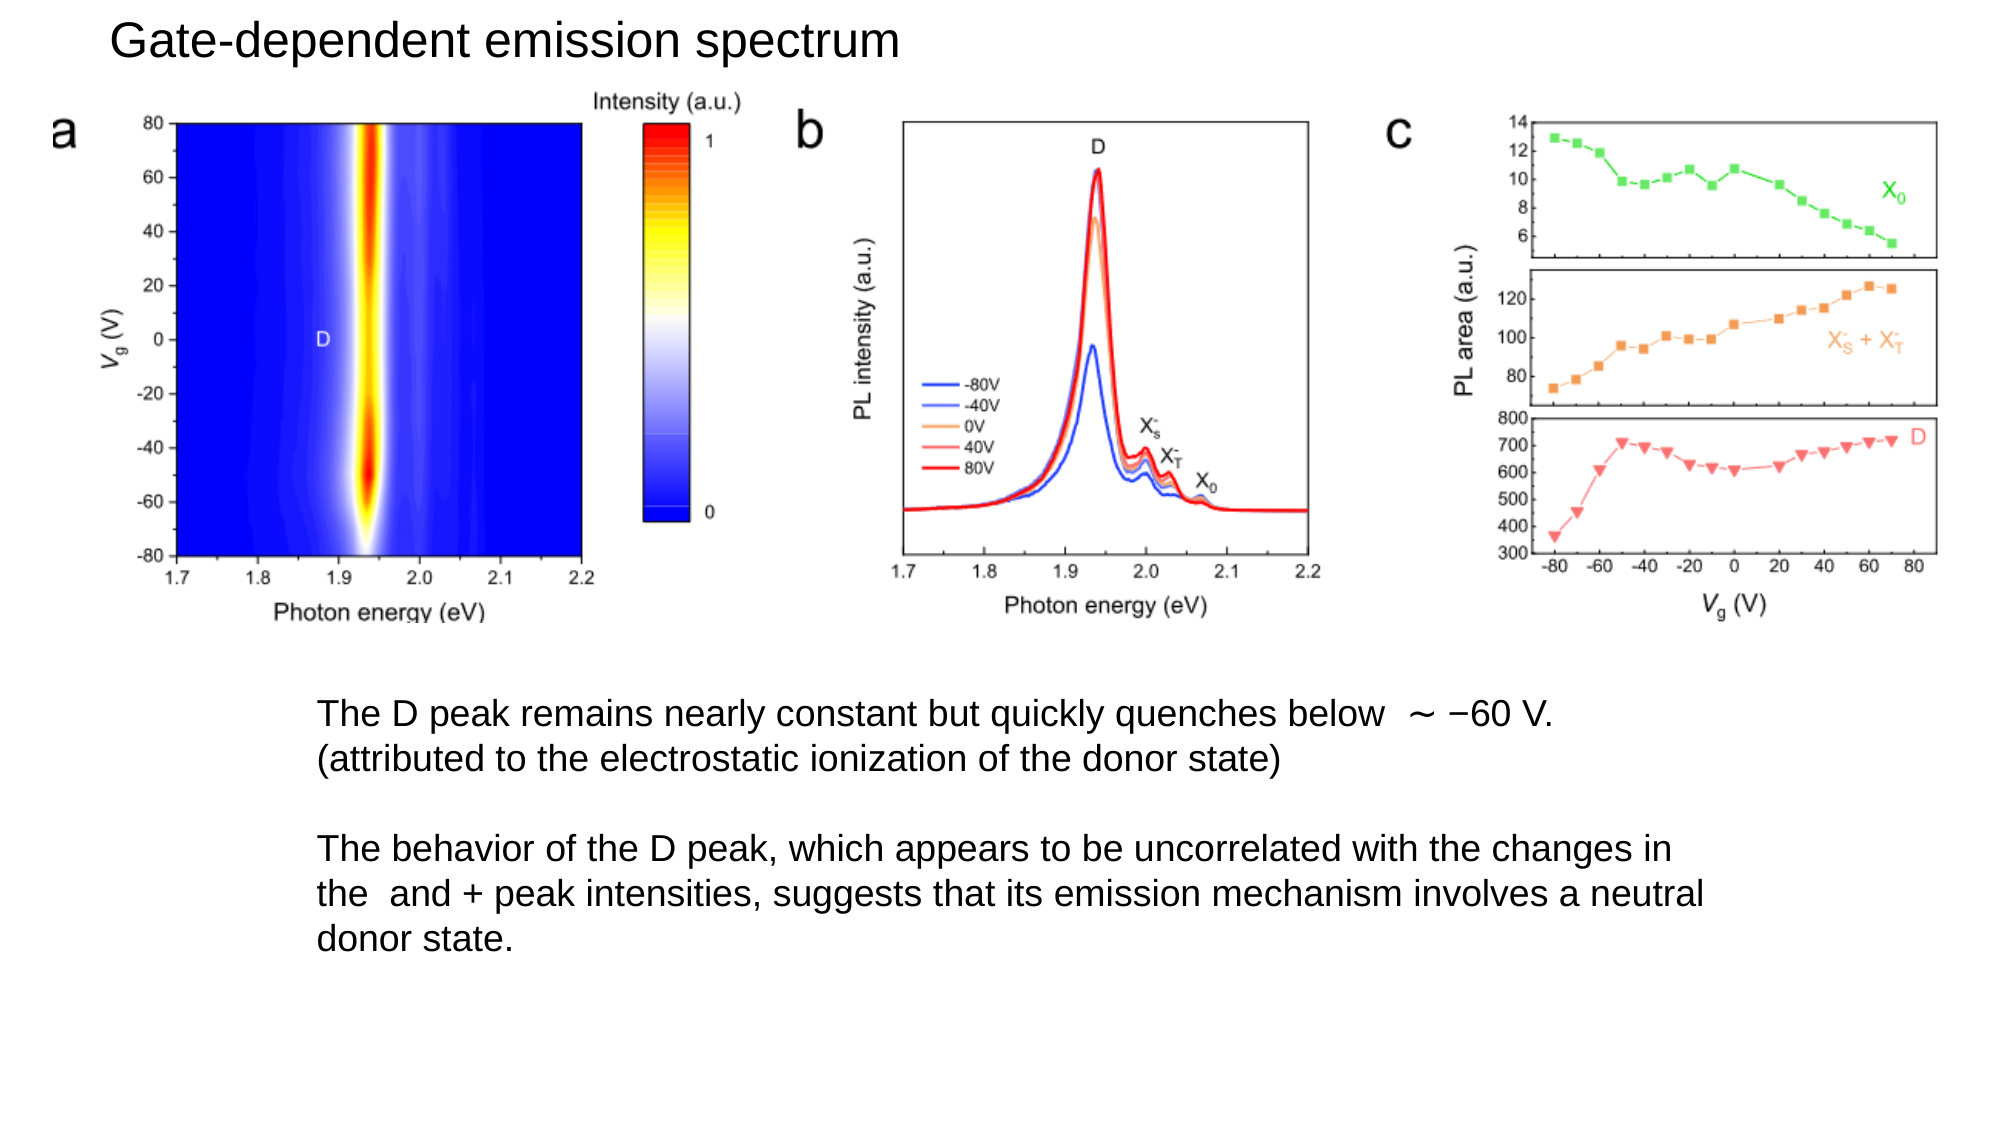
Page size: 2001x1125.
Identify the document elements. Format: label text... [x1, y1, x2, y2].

text_box Gate-dependent emission spectrum [94, 0, 966, 75]
picture [52, 89, 1947, 623]
